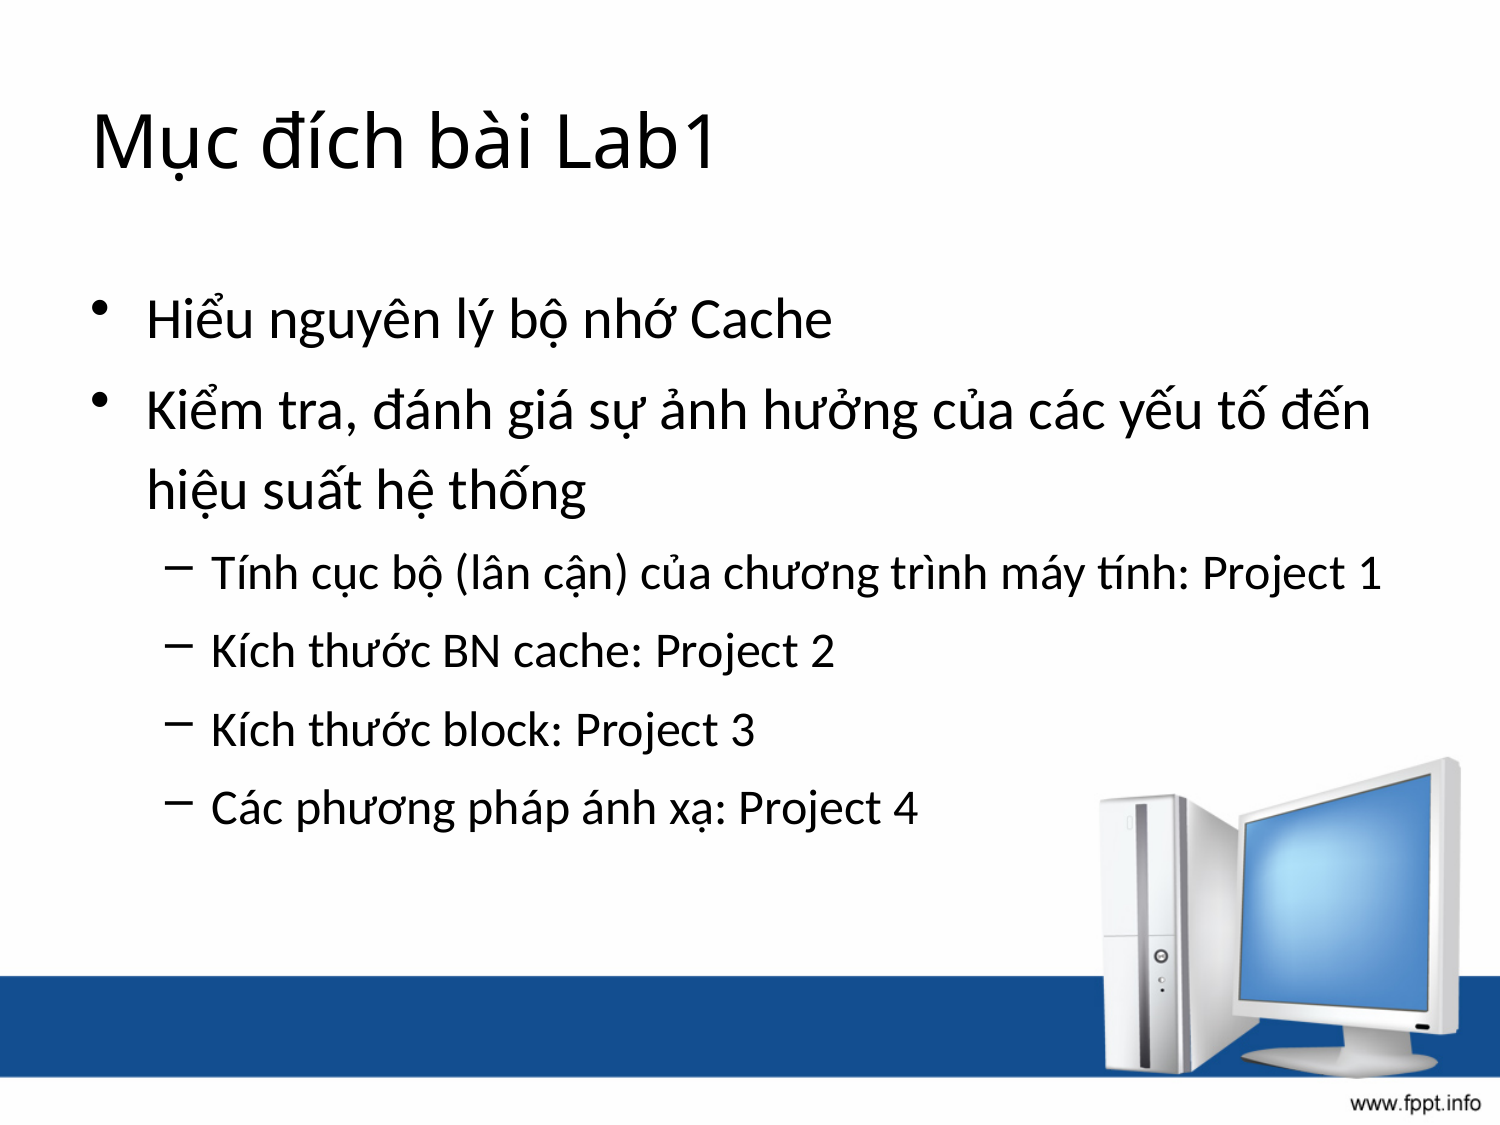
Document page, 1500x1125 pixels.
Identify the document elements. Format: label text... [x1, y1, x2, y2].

title Mục đích bài Lab1 [75, 45, 1425, 233]
list Hiểu nguyên lý bộ nhớ Cache Kiểm tra, đánh giá sự ảnh hưởng của các yếu tố đến hiệu suất hệ thống Tính cục bộ (lân cận) của chương trình máy tính: Project 1 Kích thước BN cache: Project 2 Kích thước block: Project 3 Các phương pháp ánh xạ: Project 4 [75, 262, 1425, 1005]
picture [0, 0, 1500, 1125]
